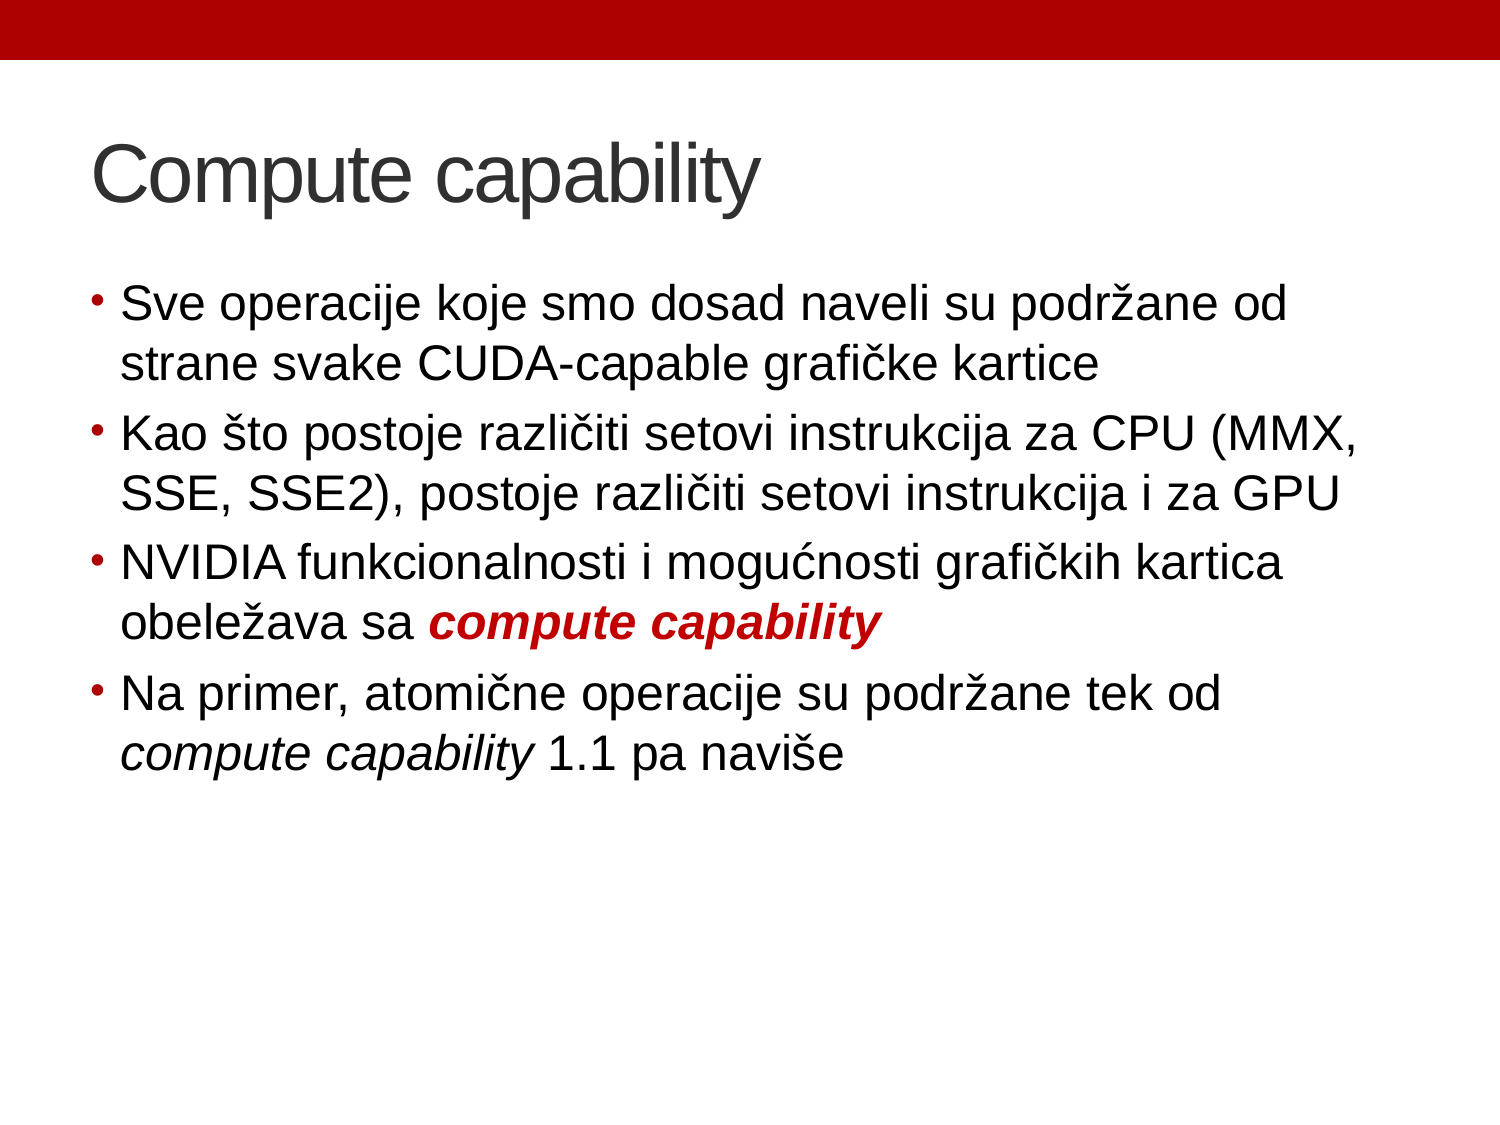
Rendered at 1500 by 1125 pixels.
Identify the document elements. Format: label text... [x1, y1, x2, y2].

title Compute capability [75, 87, 1425, 250]
list Sve operacije koje smo dosad naveli su podržane od strane svake CUDA-capable grafičke kartice Kao što postoje različiti setovi instrukcija za CPU (MMX, SSE, SSE2), postoje različiti setovi instrukcija i za GPU NVIDIA funkcionalnosti i mogućnosti grafičkih kartica obeležava sa compute capability Na primer, atomične operacije su podržane tek od compute capability 1.1 pa naviše [75, 262, 1425, 1063]
